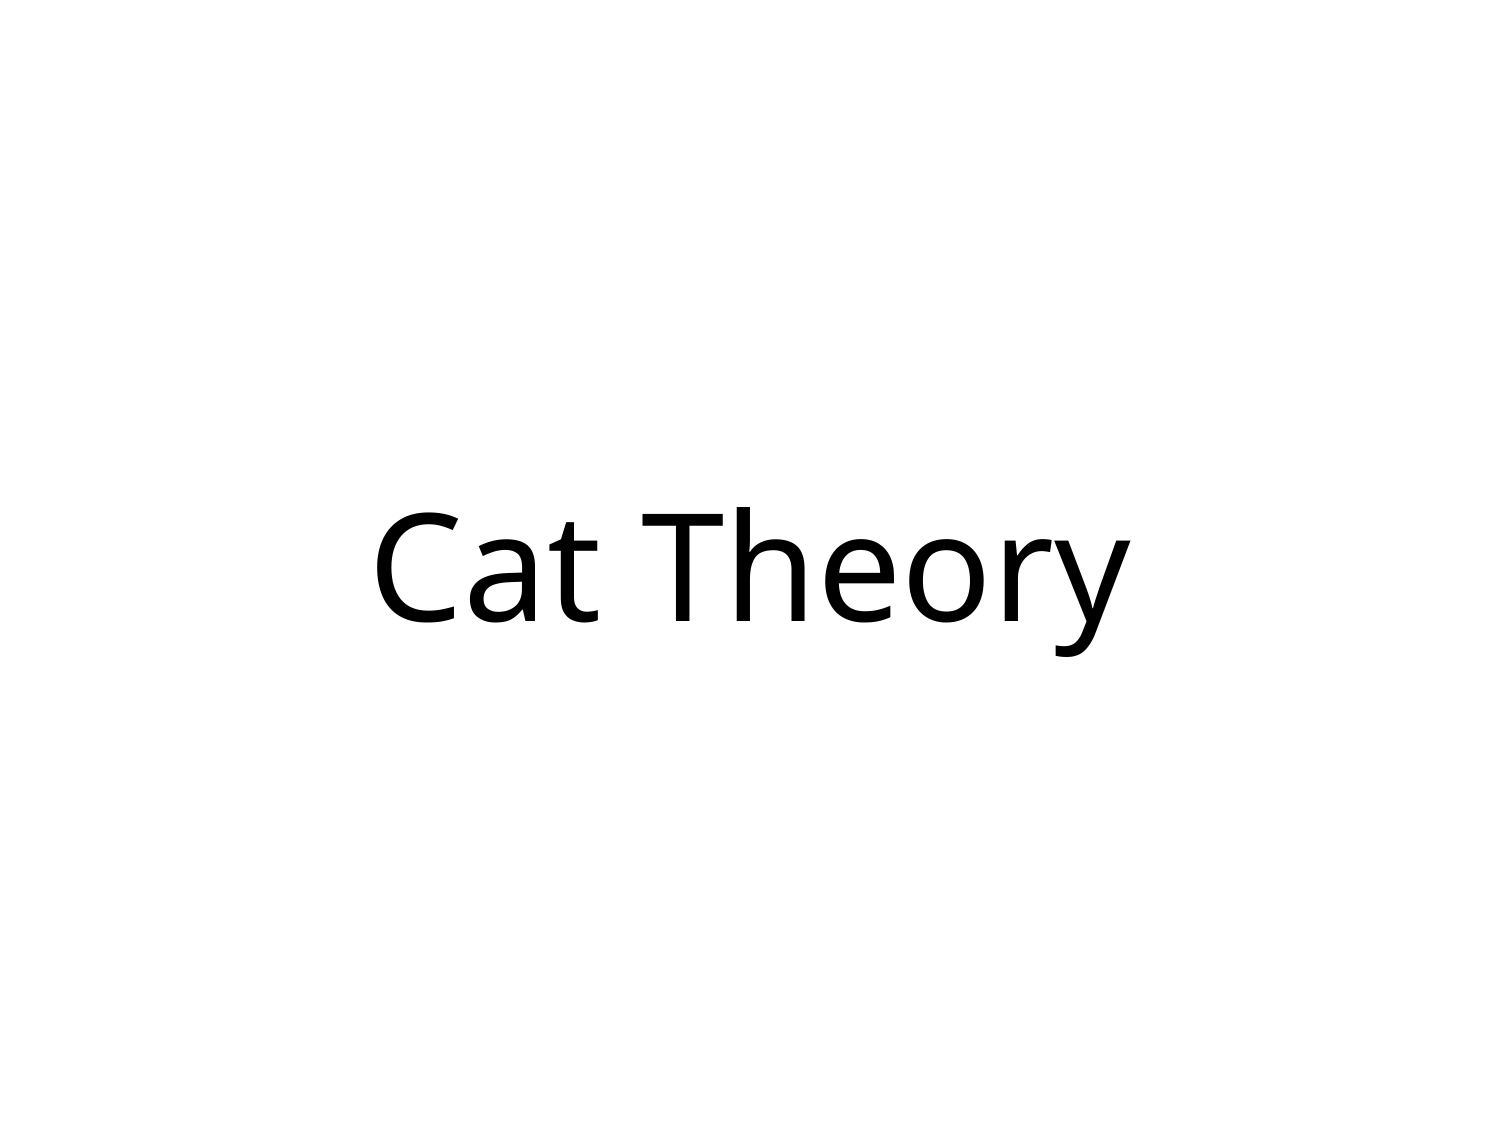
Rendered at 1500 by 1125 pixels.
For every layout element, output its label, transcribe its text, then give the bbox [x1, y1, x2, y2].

text_box Cat Theory [117, 463, 1382, 659]
